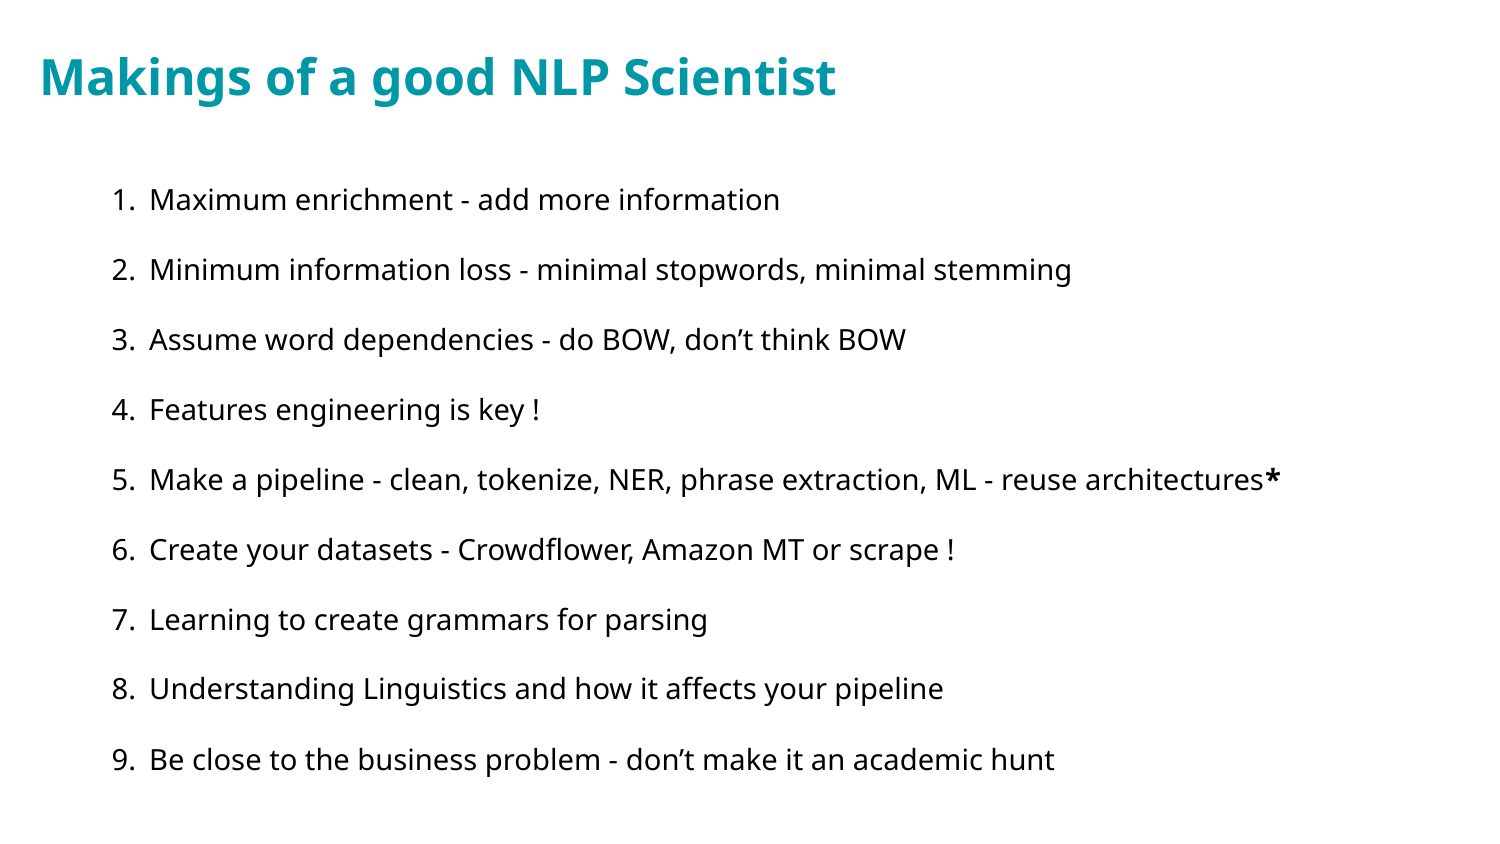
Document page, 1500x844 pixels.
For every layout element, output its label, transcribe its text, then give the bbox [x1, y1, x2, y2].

title Makings of a good NLP Scientist [24, 30, 1422, 125]
text_box Maximum enrichment - add more information Minimum information loss - minimal stopwords, minimal stemming Assume word dependencies - do BOW, don’t think BOW Features engineering is key ! Make a pipeline - clean, tokenize, NER, phrase extraction, ML - reuse architectures* Create your datasets - Crowdflower, Amazon MT or scrape ! Learning to create grammars for parsing Understanding Linguistics and how it affects your pipeline Be close to the business problem - don’t make it an academic hunt [59, 166, 1441, 804]
